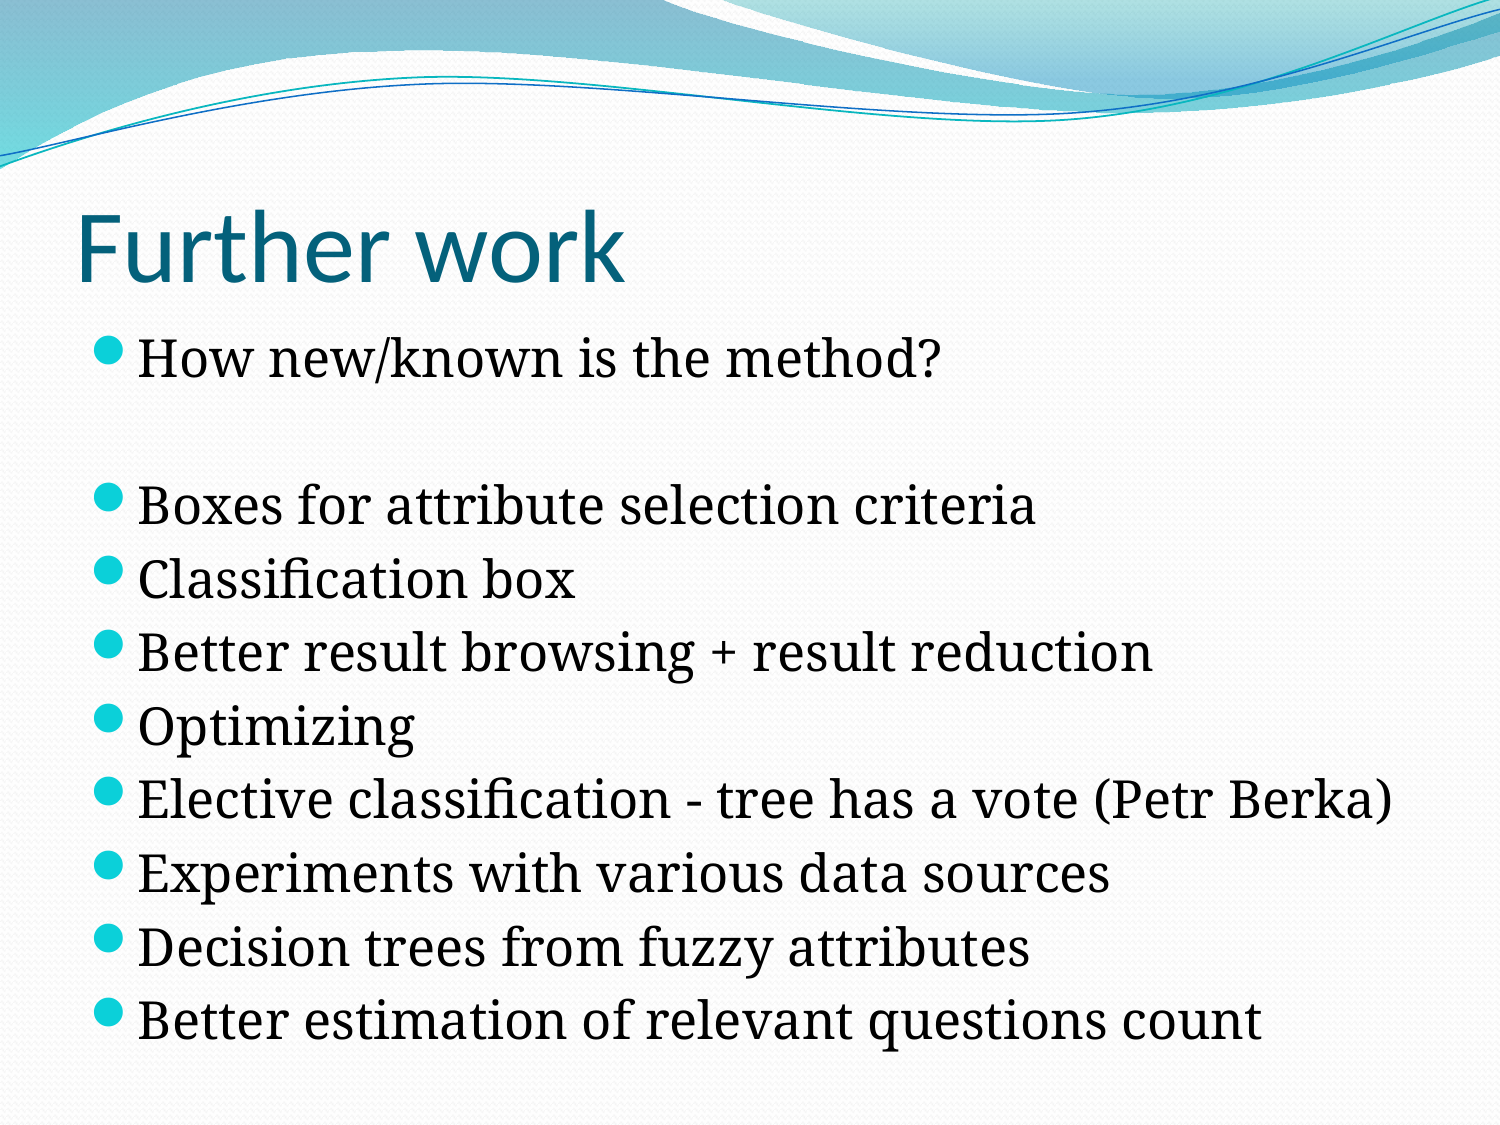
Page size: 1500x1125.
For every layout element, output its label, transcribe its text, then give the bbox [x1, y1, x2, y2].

title Further work [75, 115, 1425, 303]
list How new/known is the method? Boxes for attribute selection criteria Classification box Better result browsing + result reduction Optimizing Elective classification - tree has a vote (Petr Berka) Experiments with various data sources Decision trees from fuzzy attributes Better estimation of relevant questions count [75, 317, 1425, 1067]
